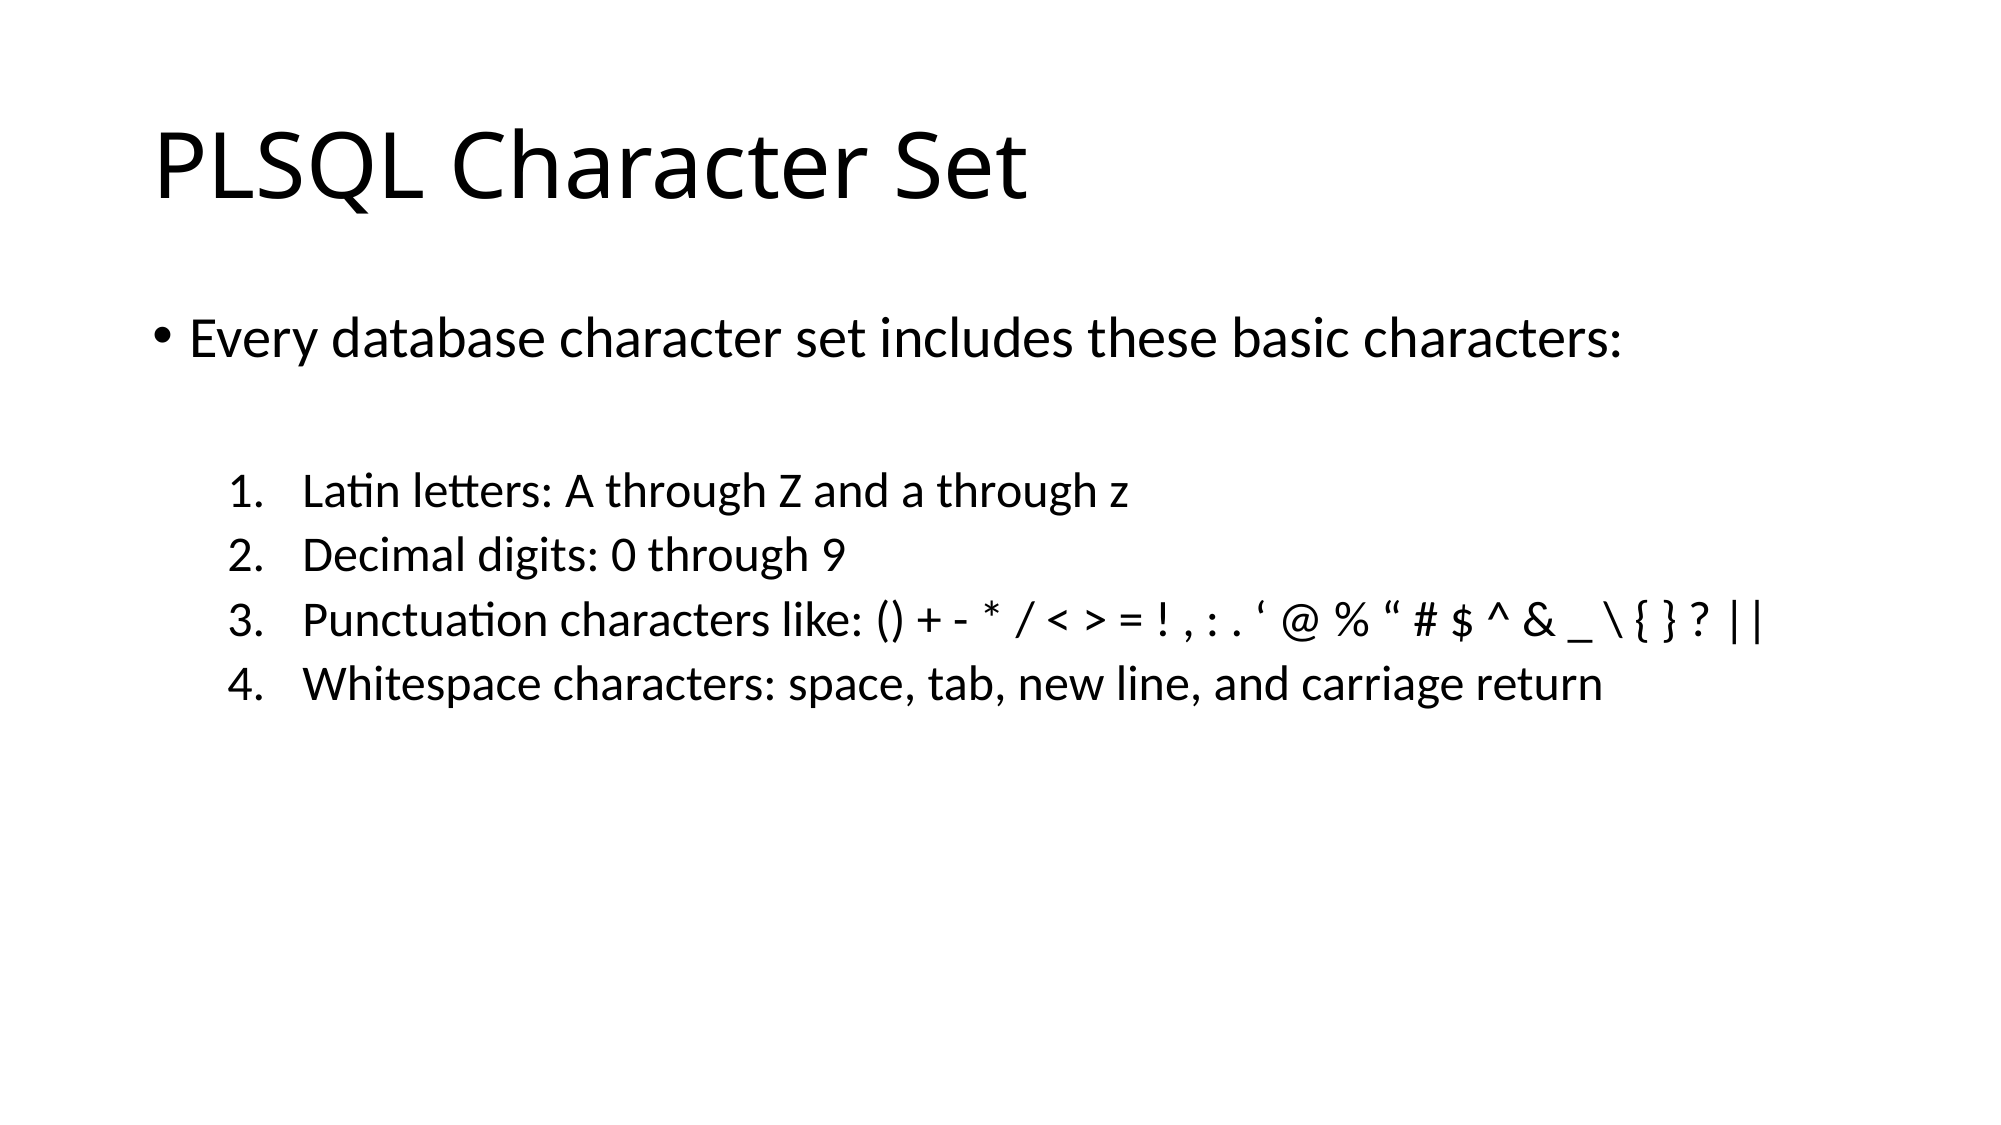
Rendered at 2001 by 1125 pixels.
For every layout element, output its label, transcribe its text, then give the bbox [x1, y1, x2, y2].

list Every database character set includes these basic characters: Latin letters: A through Z and a through z Decimal digits: 0 through 9 Punctuation characters like: () + - * / < > = ! , : . ‘ @ % “ # $ ^ & _ \ { } ? || Whitespace characters: space, tab, new line, and carriage return [137, 299, 1863, 1014]
title PLSQL Character Set [137, 59, 1863, 278]
